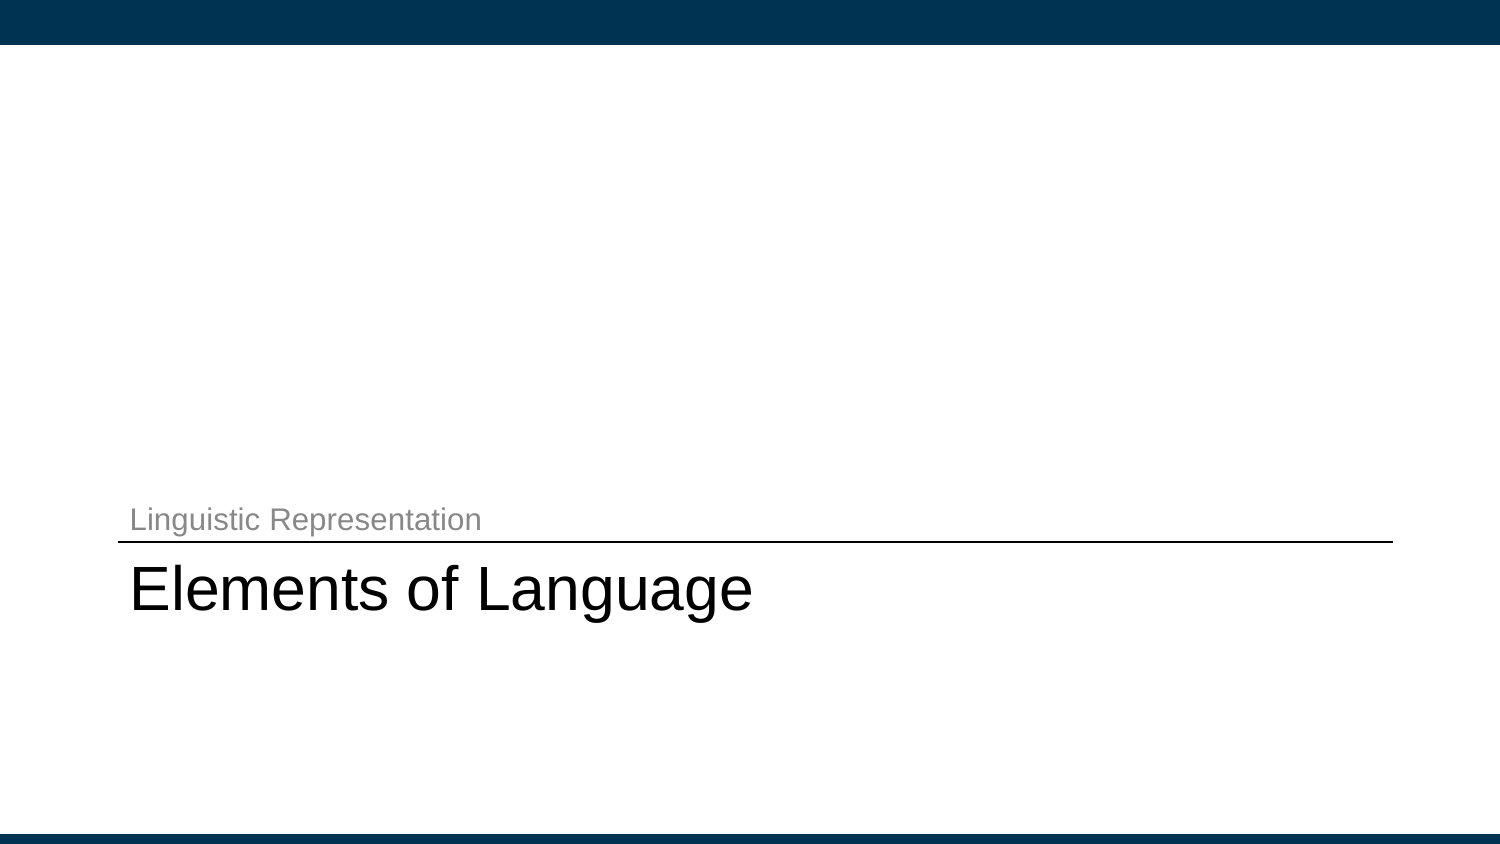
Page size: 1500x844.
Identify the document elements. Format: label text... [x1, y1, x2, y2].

list Linguistic Representation [118, 357, 1394, 543]
title Elements of Language [118, 543, 1394, 710]
